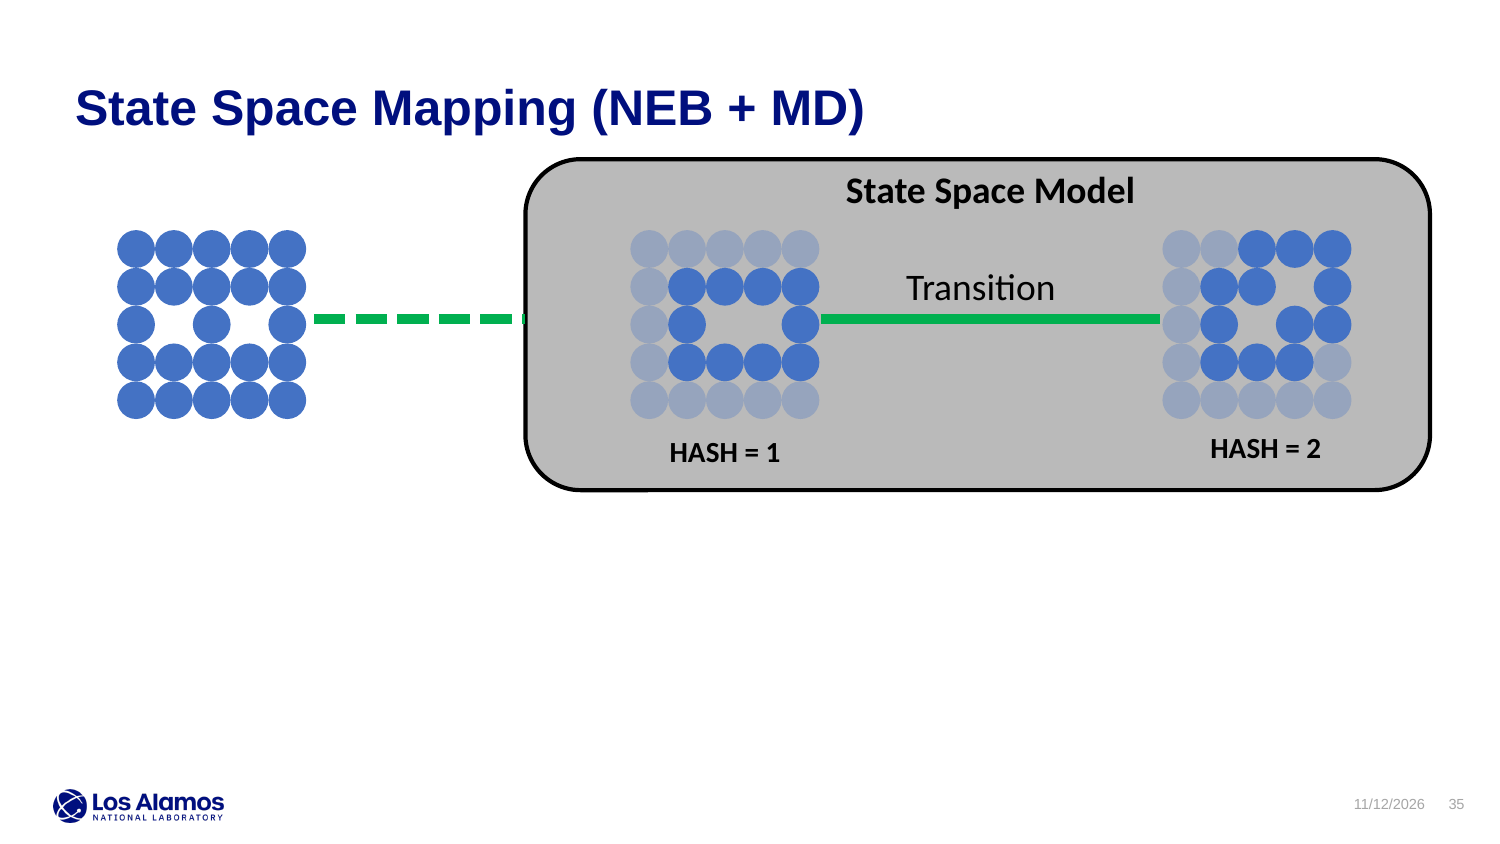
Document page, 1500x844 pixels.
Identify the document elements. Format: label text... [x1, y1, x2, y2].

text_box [630, 230, 820, 420]
text_box HASH = 1 [654, 426, 796, 476]
text_box HASH = 2 [1195, 422, 1336, 472]
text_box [1162, 230, 1352, 420]
text_box State Space Model [831, 159, 1205, 219]
text_box Transition [891, 255, 1071, 316]
picture [53, 789, 224, 823]
list State Space Mapping (NEB + MD) [75, 75, 1431, 185]
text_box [117, 230, 307, 420]
text_box [524, 185, 1432, 492]
